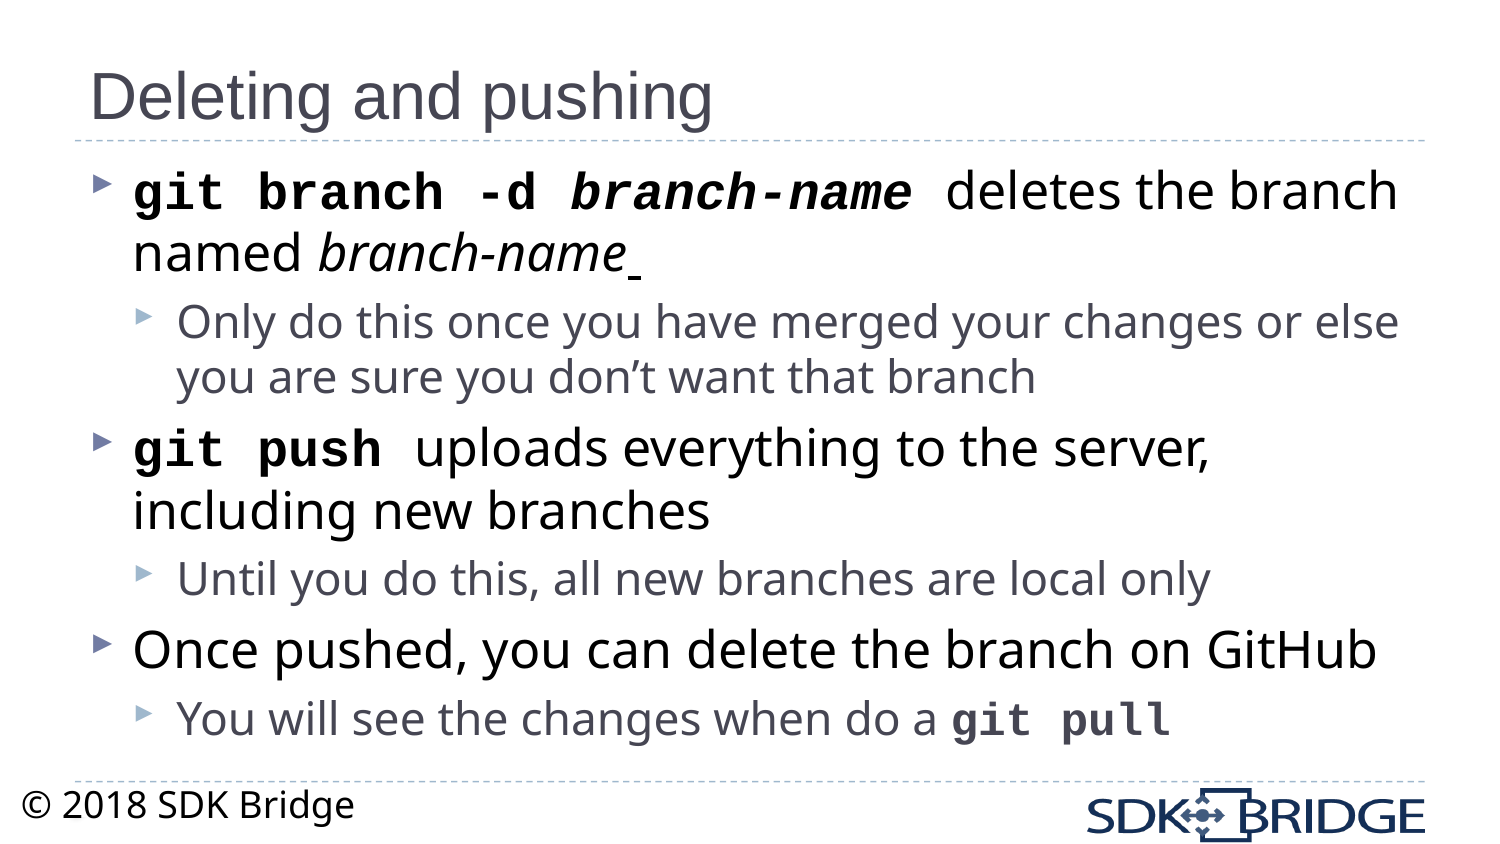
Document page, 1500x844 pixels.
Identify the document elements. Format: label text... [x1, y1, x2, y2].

list git branch -d branch-name deletes the branch named branch-name Only do this once you have merged your changes or else you are sure you don’t want that branch git push uploads everything to the server, including new branches Until you do this, all new branches are local only Once pushed, you can delete the branch on GitHub You will see the changes when do a git pull [75, 150, 1463, 758]
picture [1087, 788, 1425, 843]
title Deleting and pushing [75, 18, 1425, 141]
